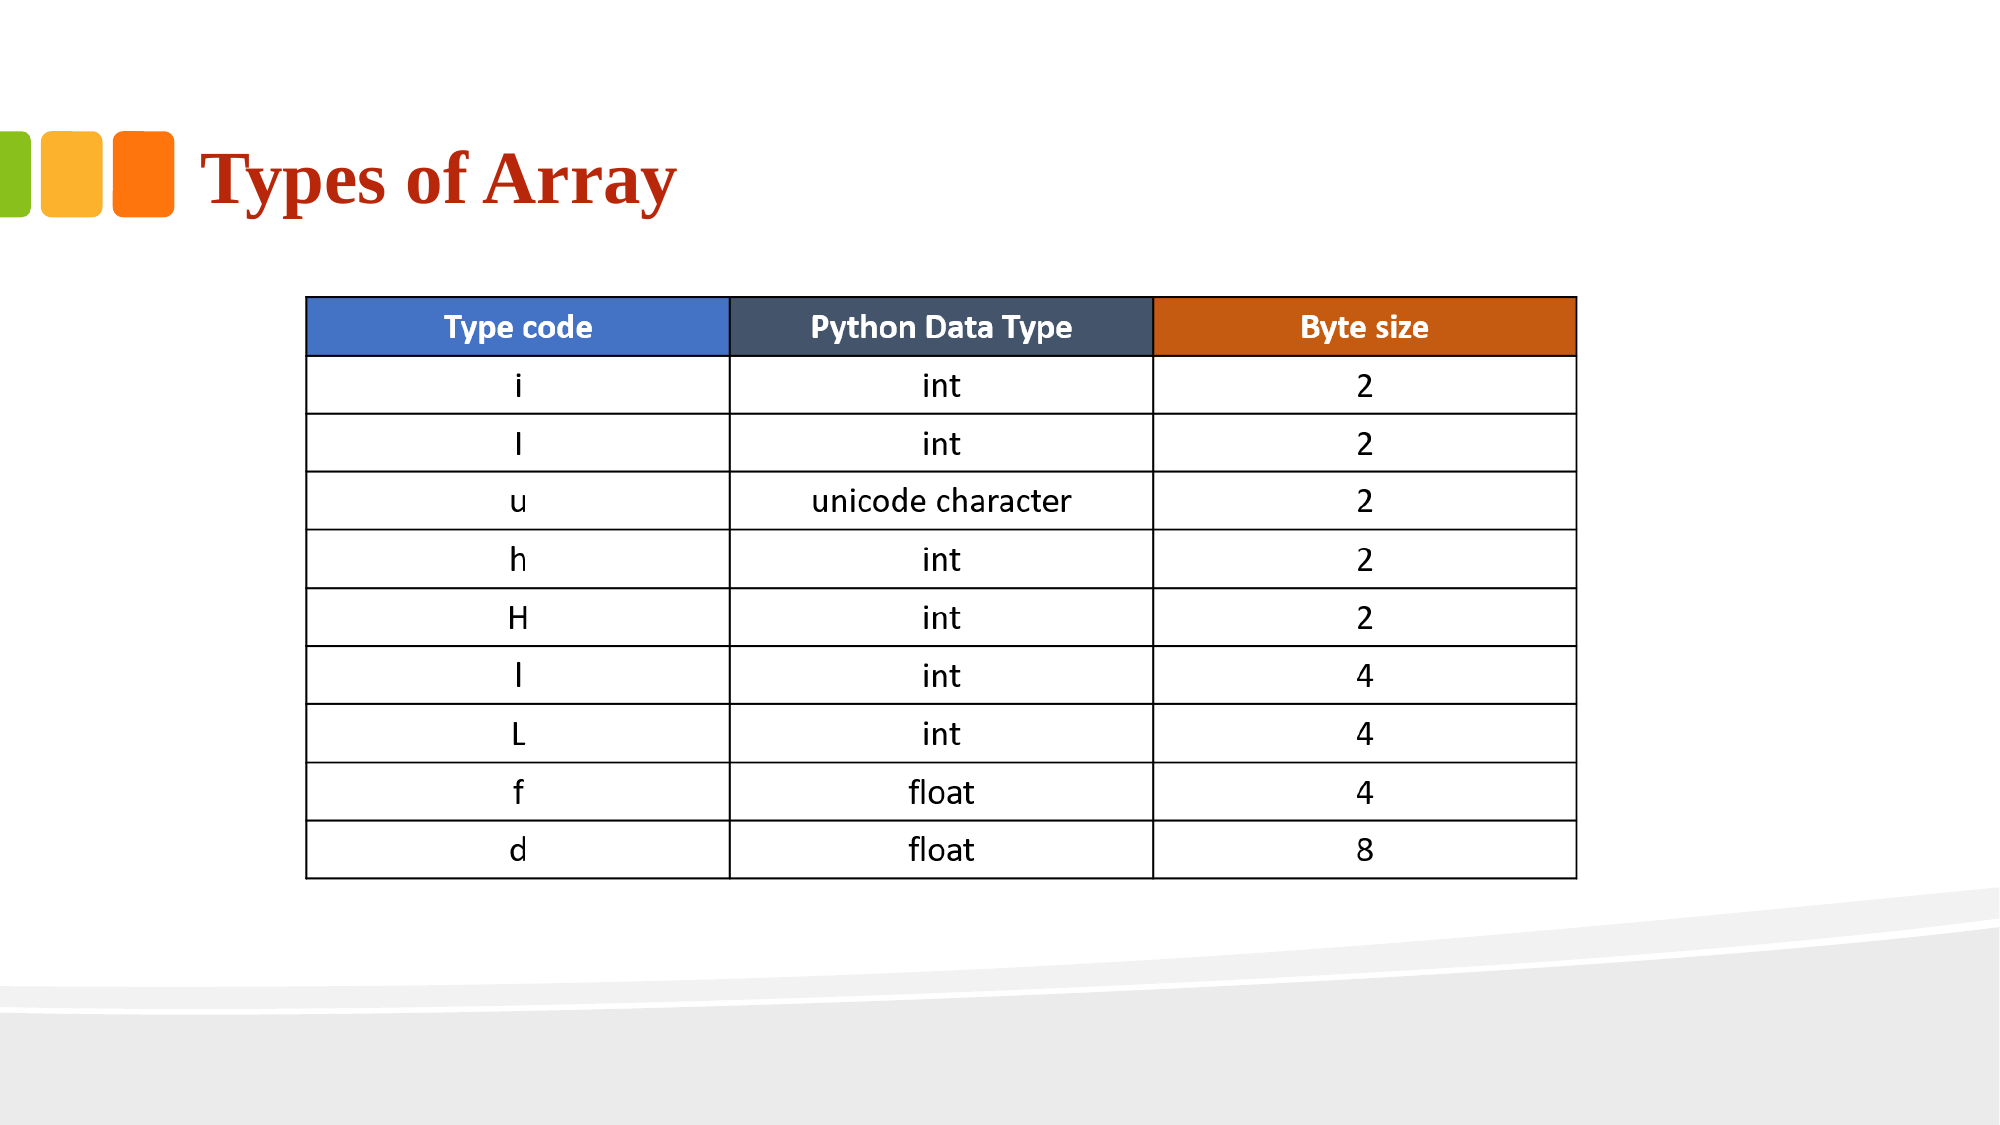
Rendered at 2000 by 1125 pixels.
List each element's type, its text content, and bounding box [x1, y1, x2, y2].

list Types of Array [180, 129, 1761, 1024]
picture [304, 293, 1579, 892]
